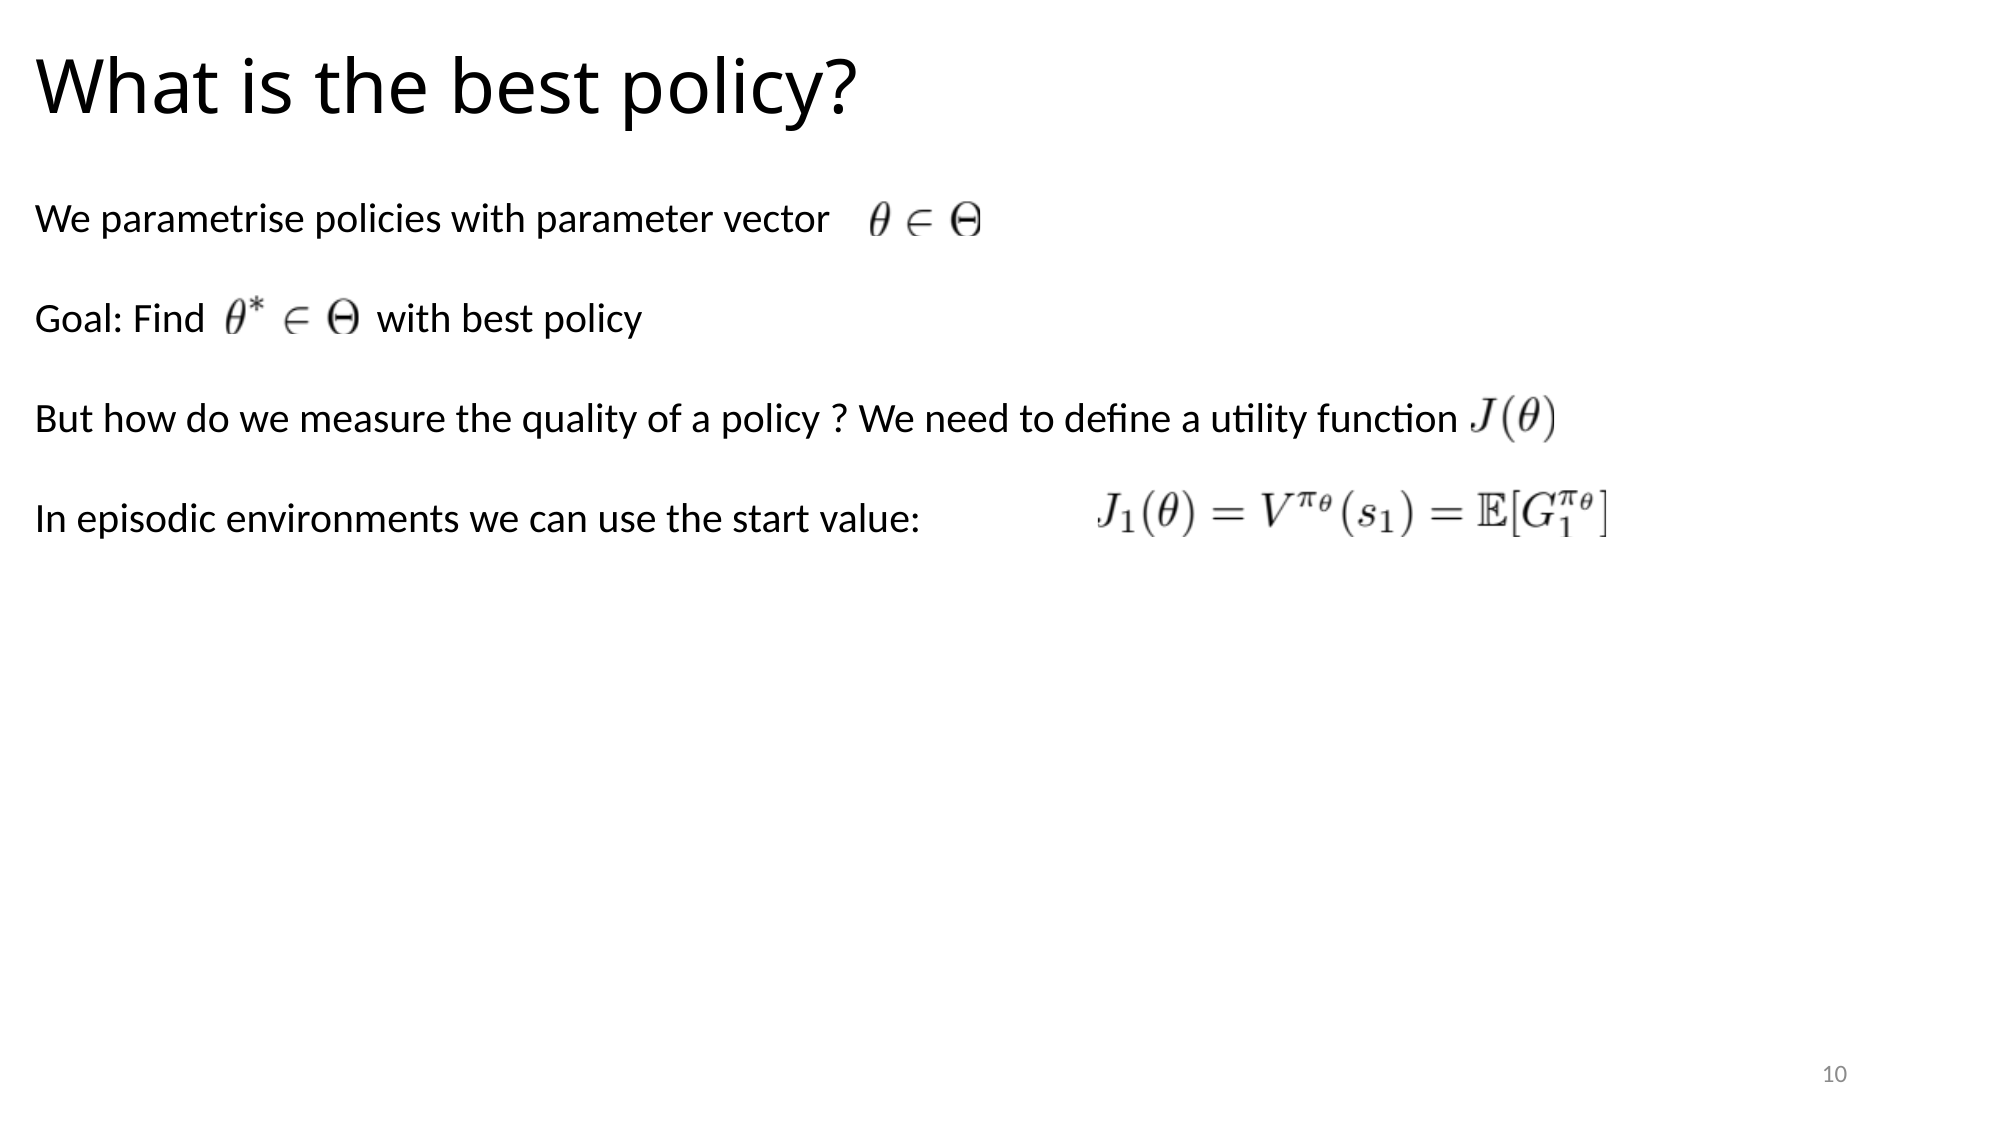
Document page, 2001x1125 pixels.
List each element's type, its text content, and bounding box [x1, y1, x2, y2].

text_box We parametrise policies with parameter vector Goal: Find with best policy But how do we measure the quality of a policy ? We need to define a utility function In episodic environments we can use the start value: [19, 182, 1881, 648]
title What is the best policy? [20, 0, 1444, 182]
picture [869, 200, 981, 236]
picture [1097, 489, 1607, 538]
picture [1470, 394, 1555, 443]
picture [225, 295, 359, 334]
slide_number 10 [1412, 1042, 1863, 1103]
